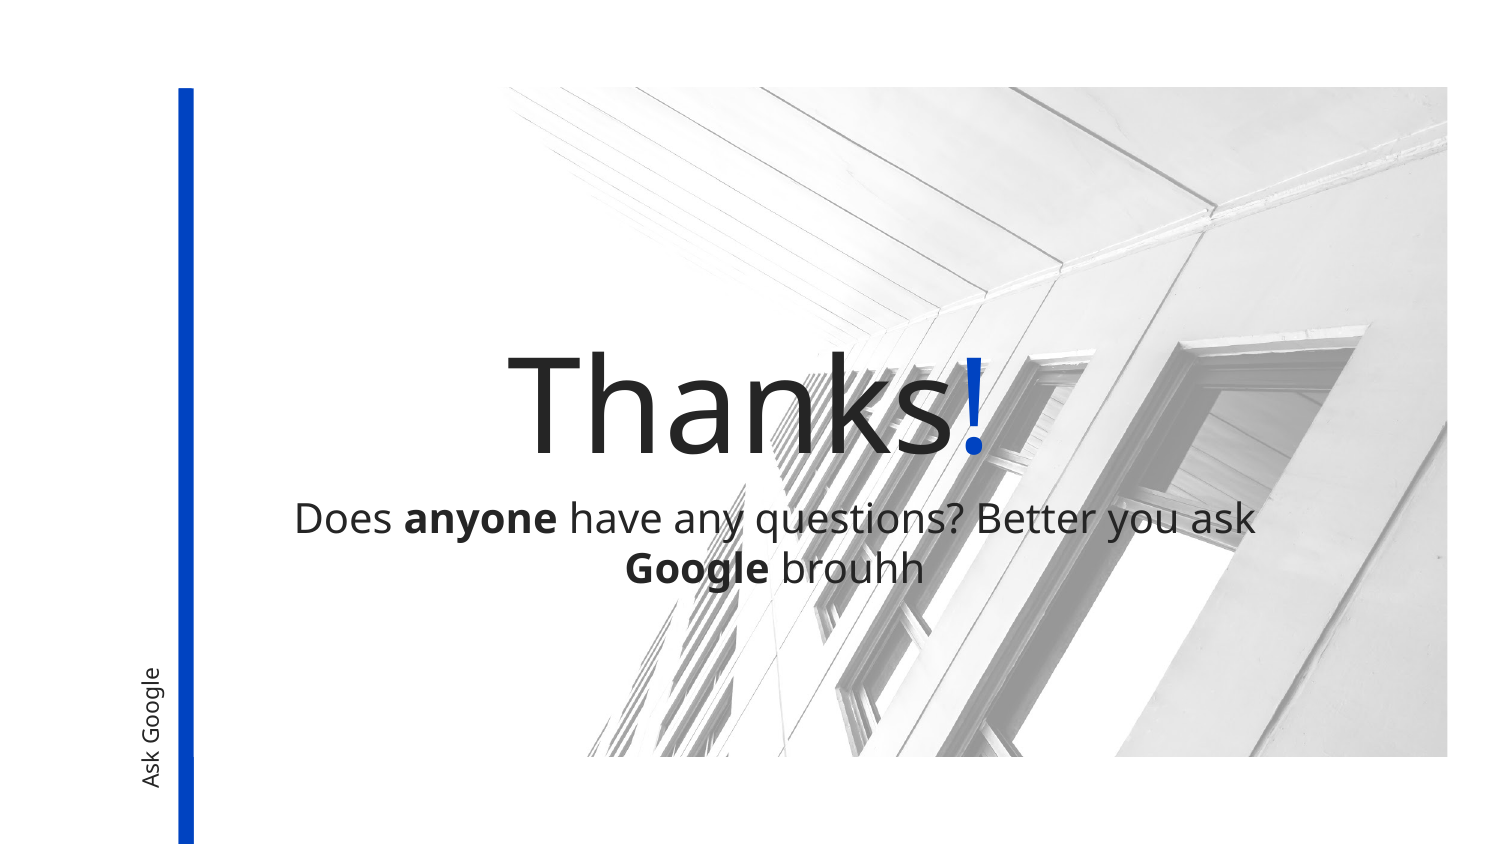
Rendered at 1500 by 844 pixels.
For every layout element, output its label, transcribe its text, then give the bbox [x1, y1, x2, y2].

text_box Ask Google [79, 0, 179, 804]
picture [191, 87, 1448, 757]
text_box [178, 88, 194, 844]
